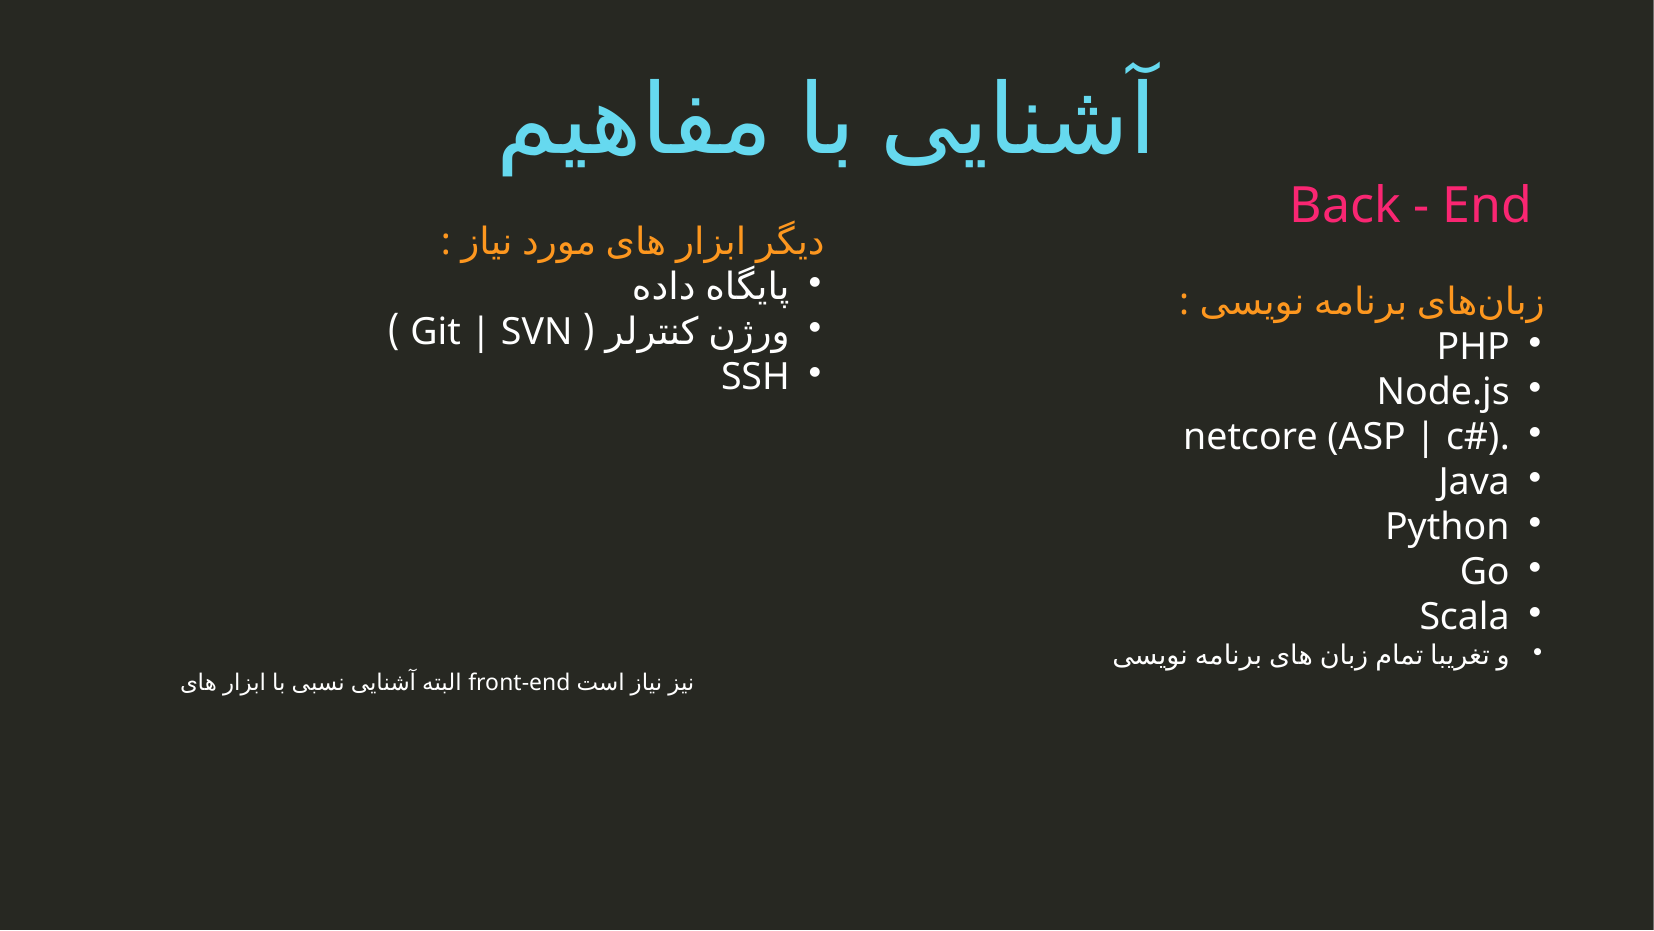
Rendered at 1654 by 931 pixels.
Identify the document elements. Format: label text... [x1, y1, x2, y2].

text_box آشنایی با مفاهیم [82, 56, 1571, 174]
text_box زبان‌های برنامه نویسی : PHP Node.js .netcore (ASP | c#) Java Python Go Scala و تغریبا تمام زبان های برنامه نویسی [959, 269, 1560, 678]
text_box البته آشنایی نسبی با ابزار های front-end نیز نیاز است [164, 659, 825, 703]
text_box Back - End [1274, 165, 1605, 240]
text_box دیگر ابزار های مورد نیاز : پایگاه داده ورژن کنترلر ( Git | SVN ) SSH [224, 209, 840, 405]
